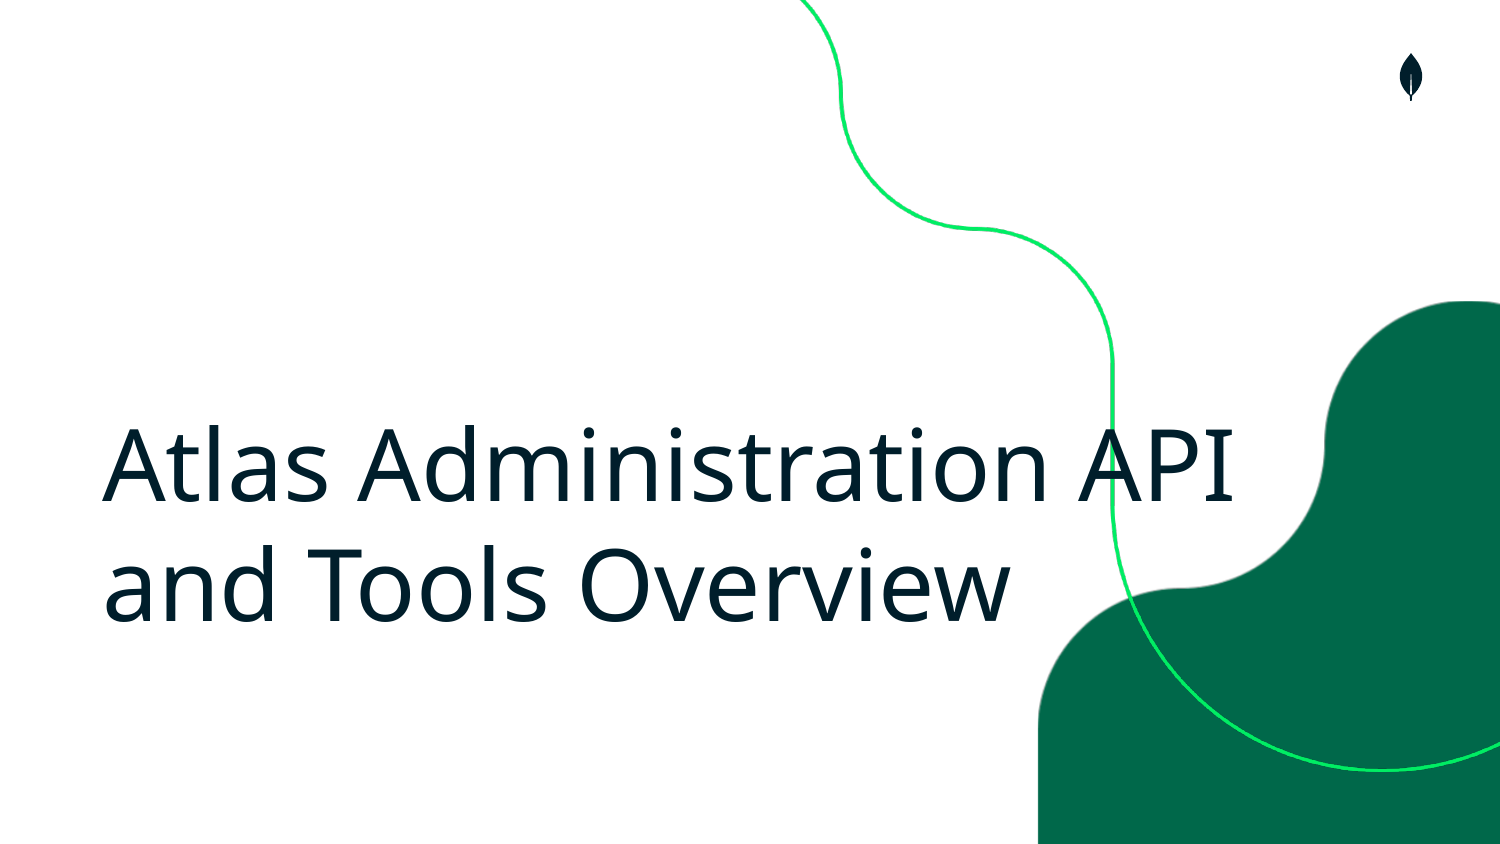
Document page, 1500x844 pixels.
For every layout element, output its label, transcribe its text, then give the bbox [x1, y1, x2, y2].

picture [569, 0, 1500, 844]
title Atlas Administration API and Tools Overview [101, 325, 1242, 642]
